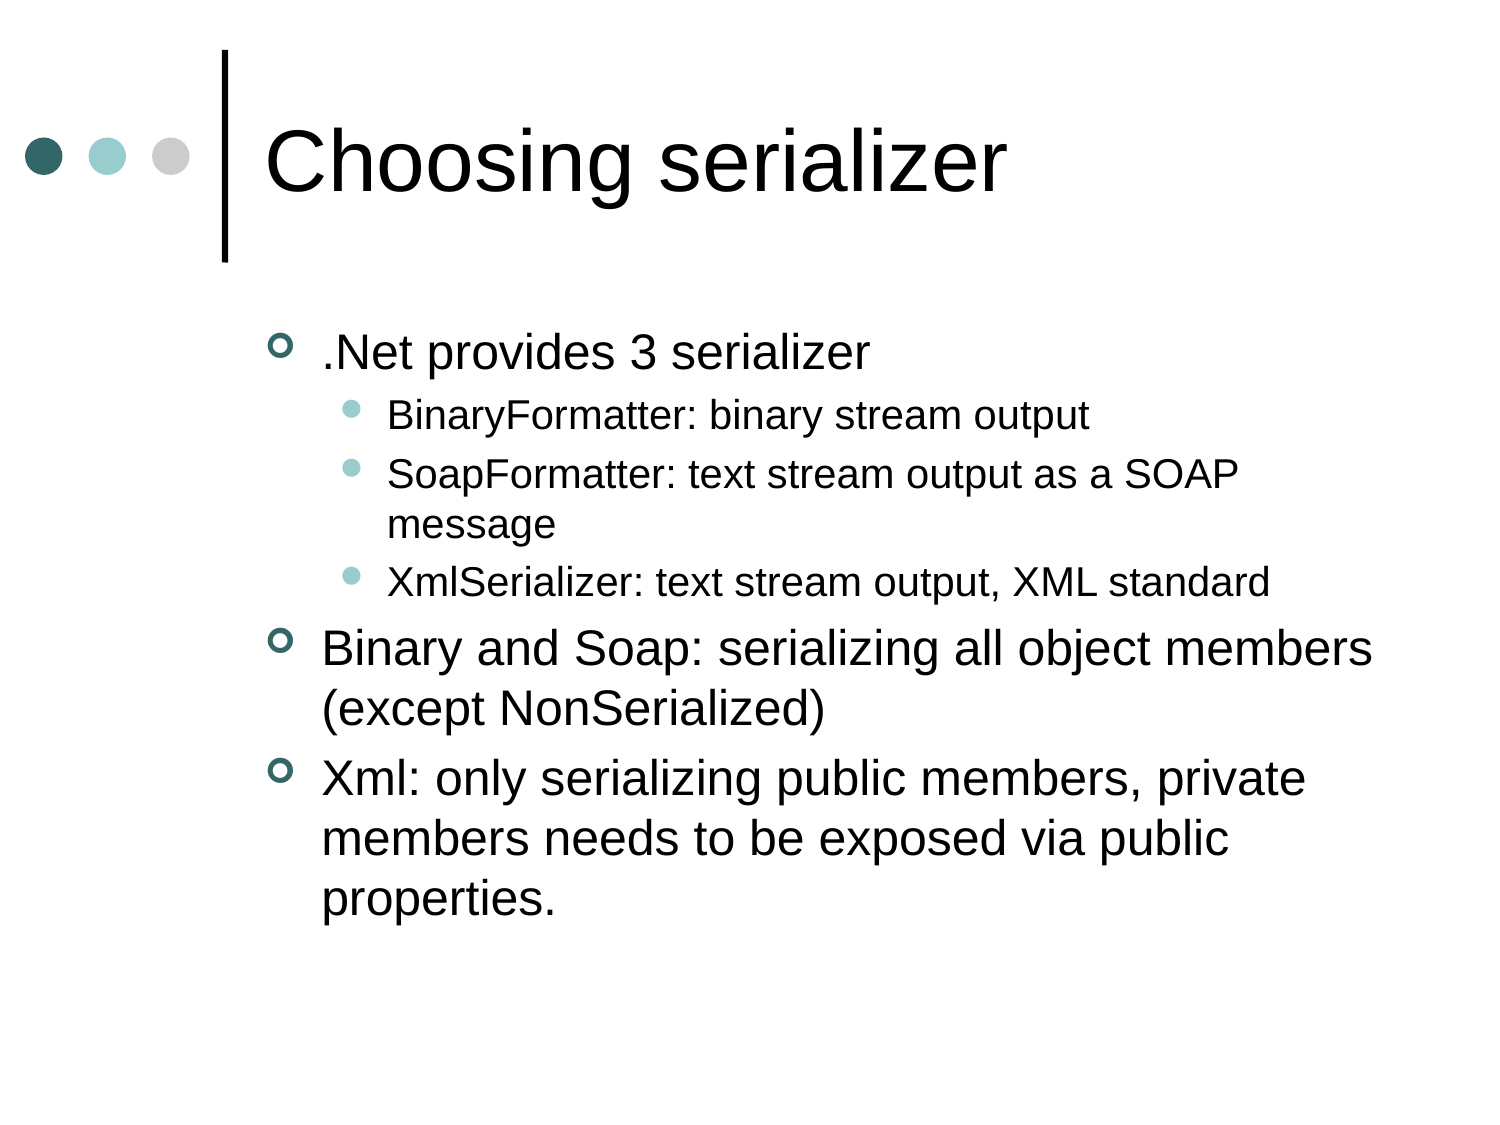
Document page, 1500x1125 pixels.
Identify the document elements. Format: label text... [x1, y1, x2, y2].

title Choosing serializer [249, 31, 1400, 282]
list .Net provides 3 serializer BinaryFormatter: binary stream output SoapFormatter: text stream output as a SOAP message XmlSerializer: text stream output, XML standard Binary and Soap: serializing all object members (except NonSerialized) Xml: only serializing public members, private members needs to be exposed via public properties. [249, 312, 1400, 1094]
